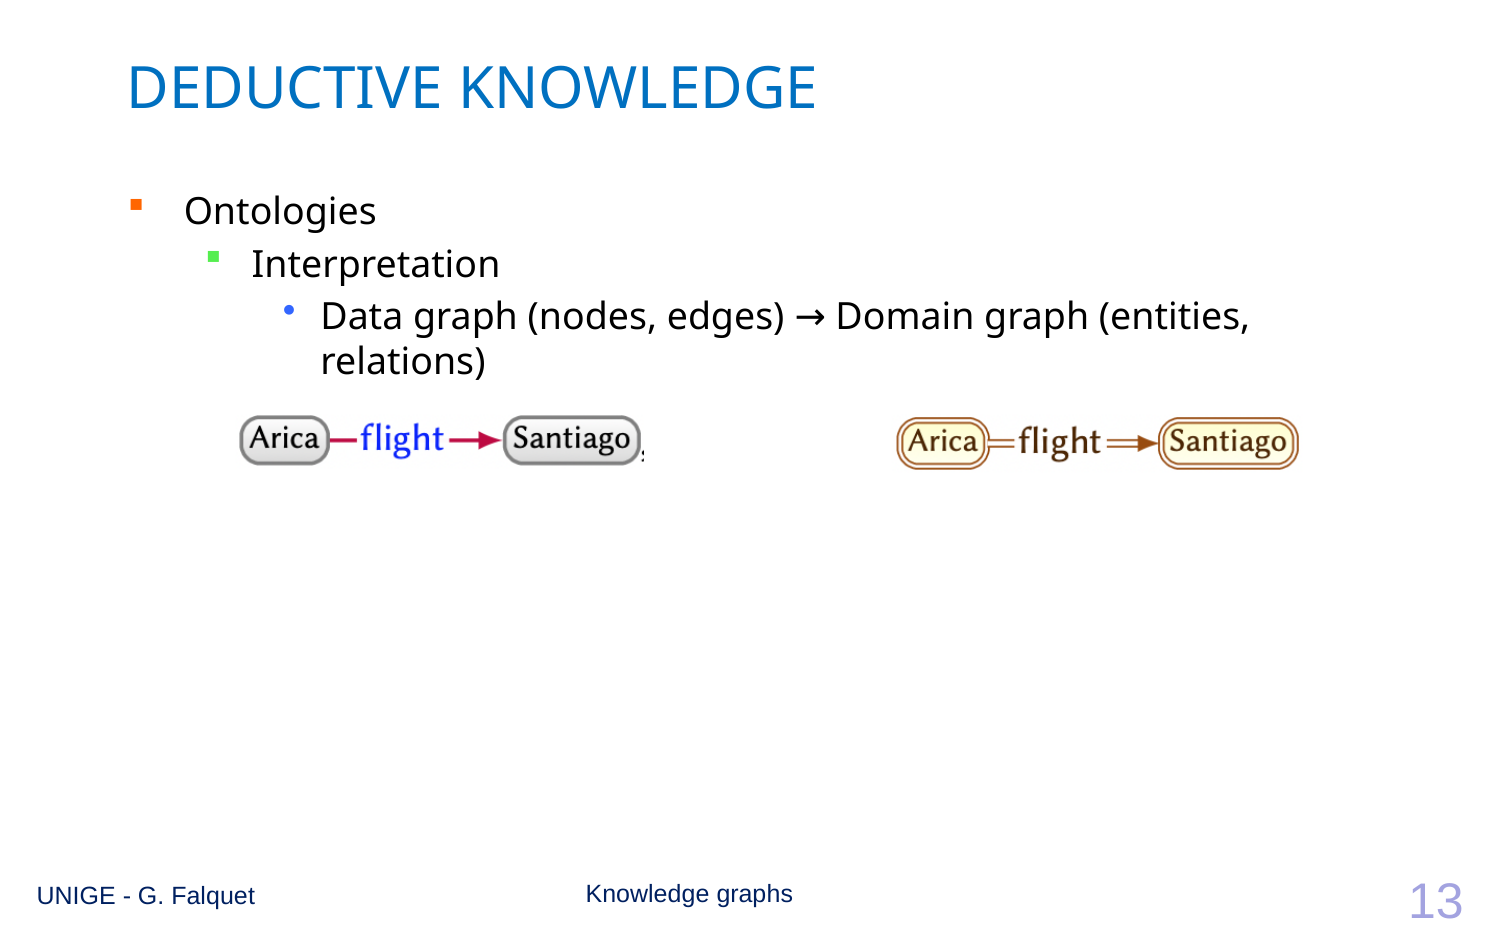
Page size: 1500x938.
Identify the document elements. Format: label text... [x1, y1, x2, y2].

slide_number Knowledge graphs [570, 869, 1146, 919]
title DEDUCTIVE KNOWLEDGE [111, 17, 1416, 153]
slide_number 13 [1165, 861, 1479, 925]
list Ontologies Interpretation Data graph (nodes, edges) → Domain graph (entities, relations) [112, 179, 1388, 834]
picture [891, 414, 1303, 474]
picture [235, 414, 644, 469]
footer UNIGE - G. Falquet [21, 871, 497, 919]
